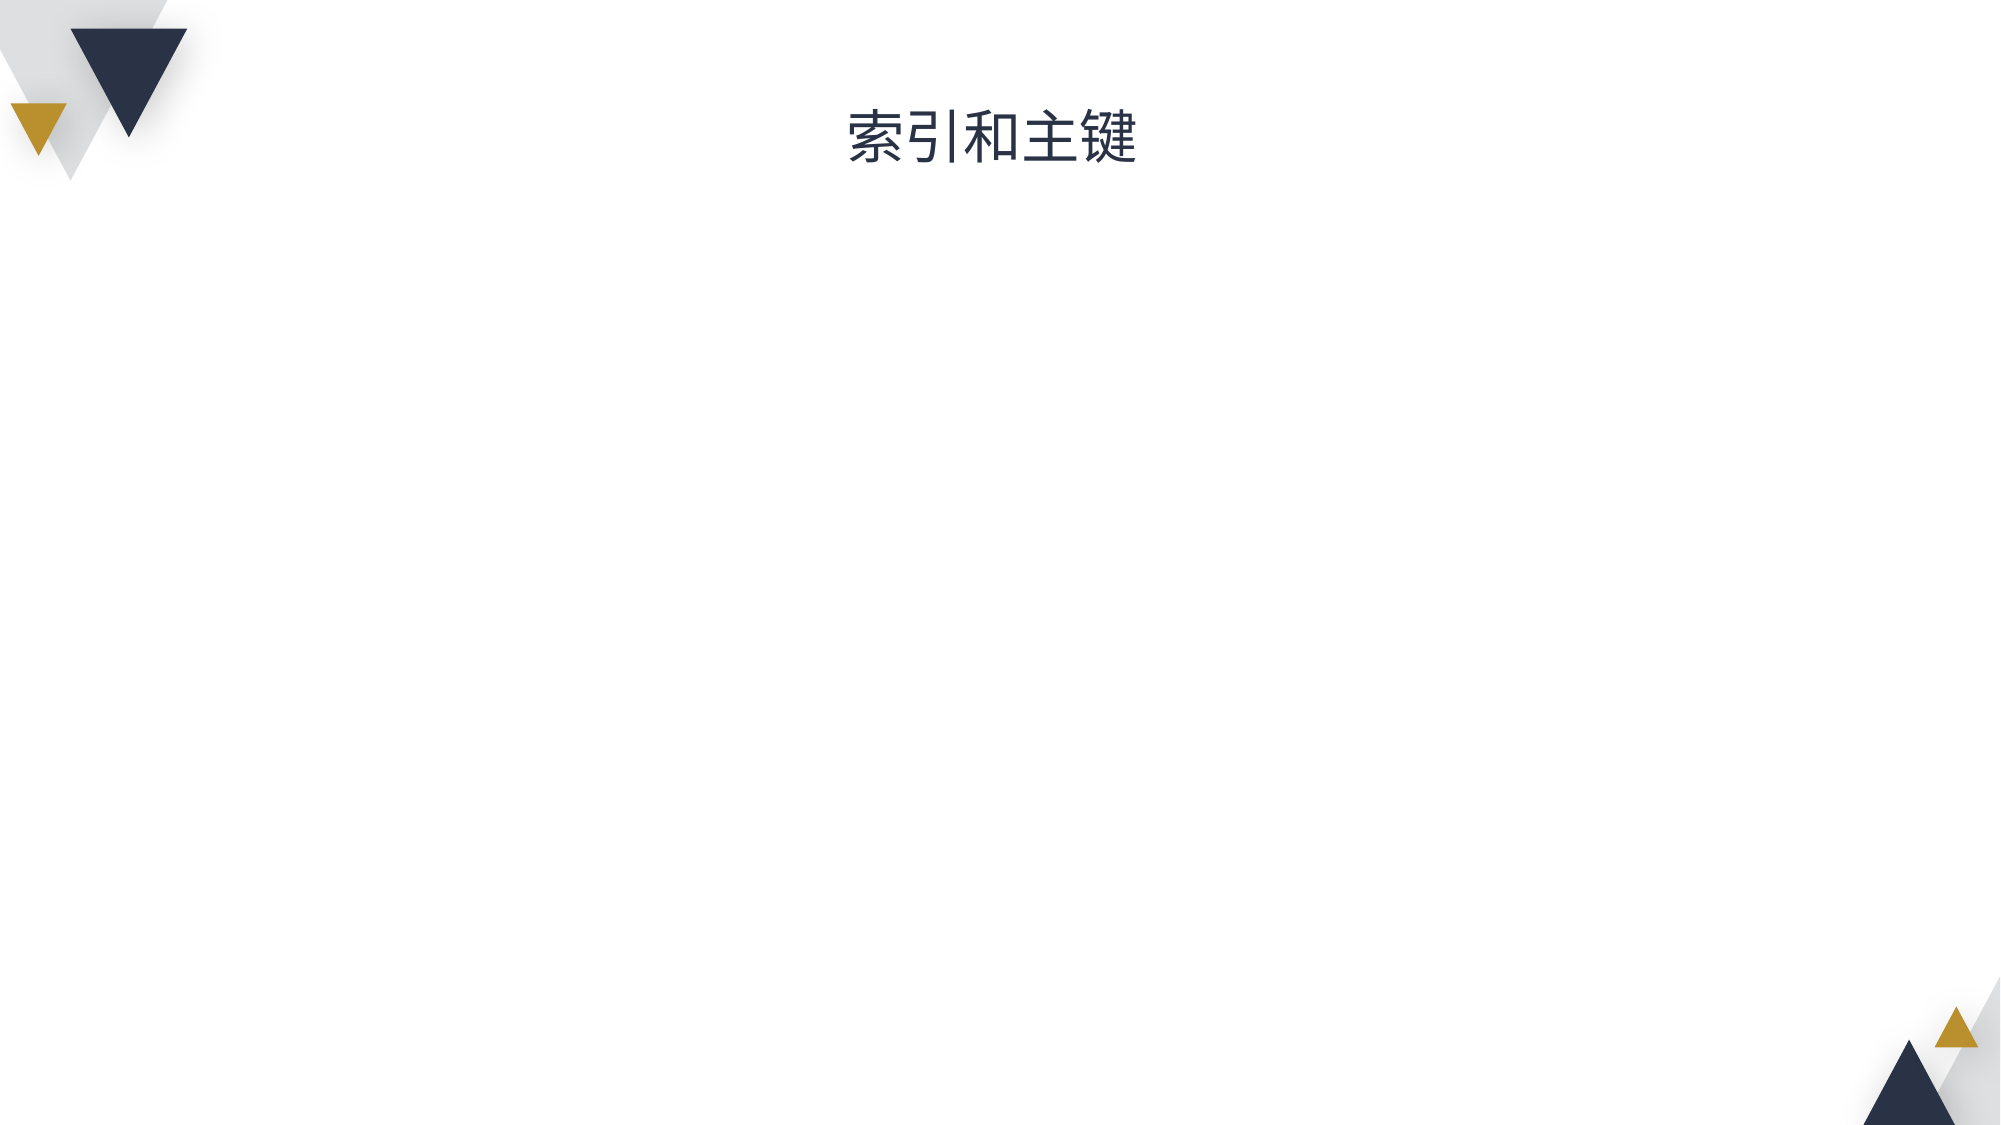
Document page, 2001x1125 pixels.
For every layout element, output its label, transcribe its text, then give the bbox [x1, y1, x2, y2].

text_box 索引和主键 [613, 79, 1372, 178]
